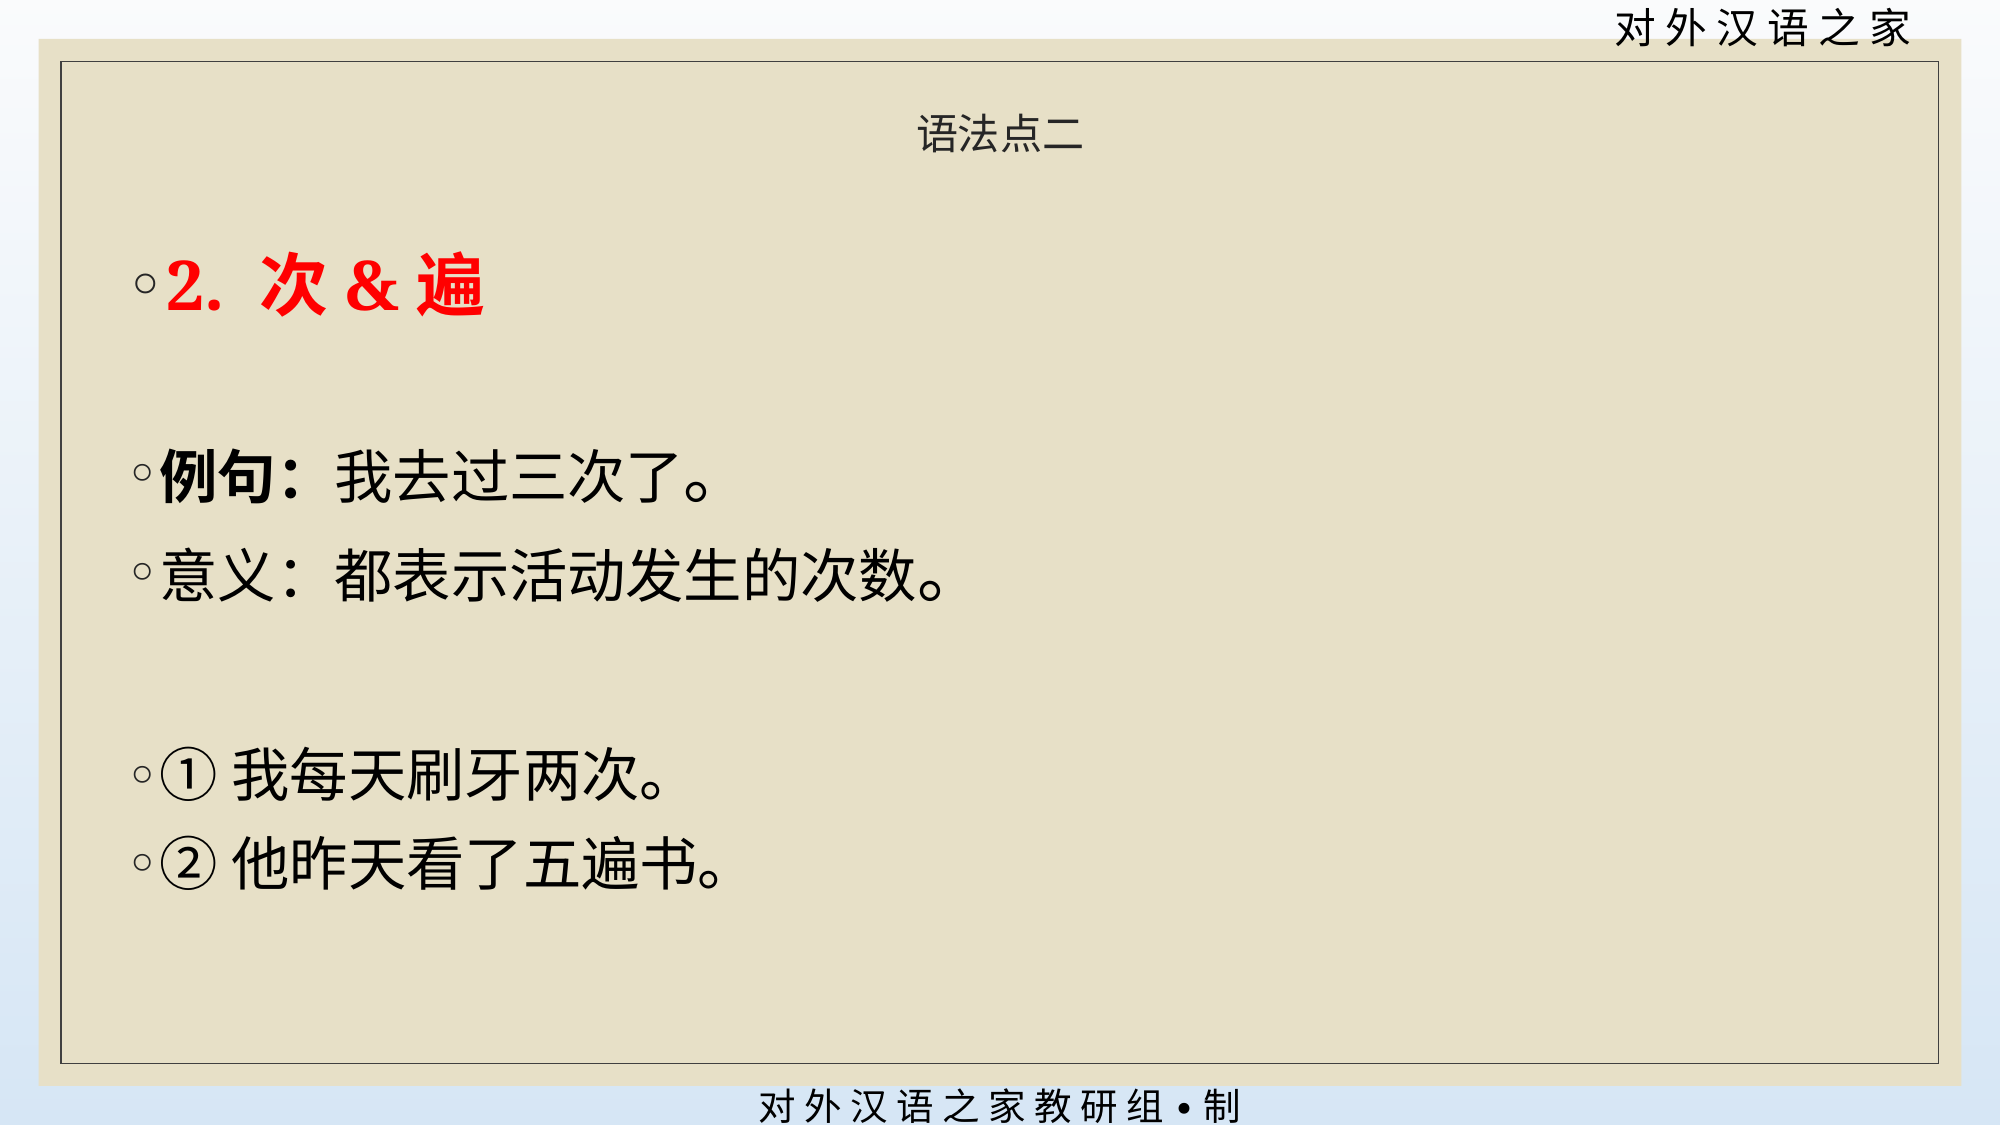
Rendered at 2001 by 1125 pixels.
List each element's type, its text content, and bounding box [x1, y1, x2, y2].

title 语法点二 [137, 59, 1863, 219]
list 2. 次&遍 例句：我去过三次了。 意义：都表示活动发生的次数。 ①我每天刷牙两次。 ②他昨天看了五遍书。 [110, 218, 1836, 1014]
